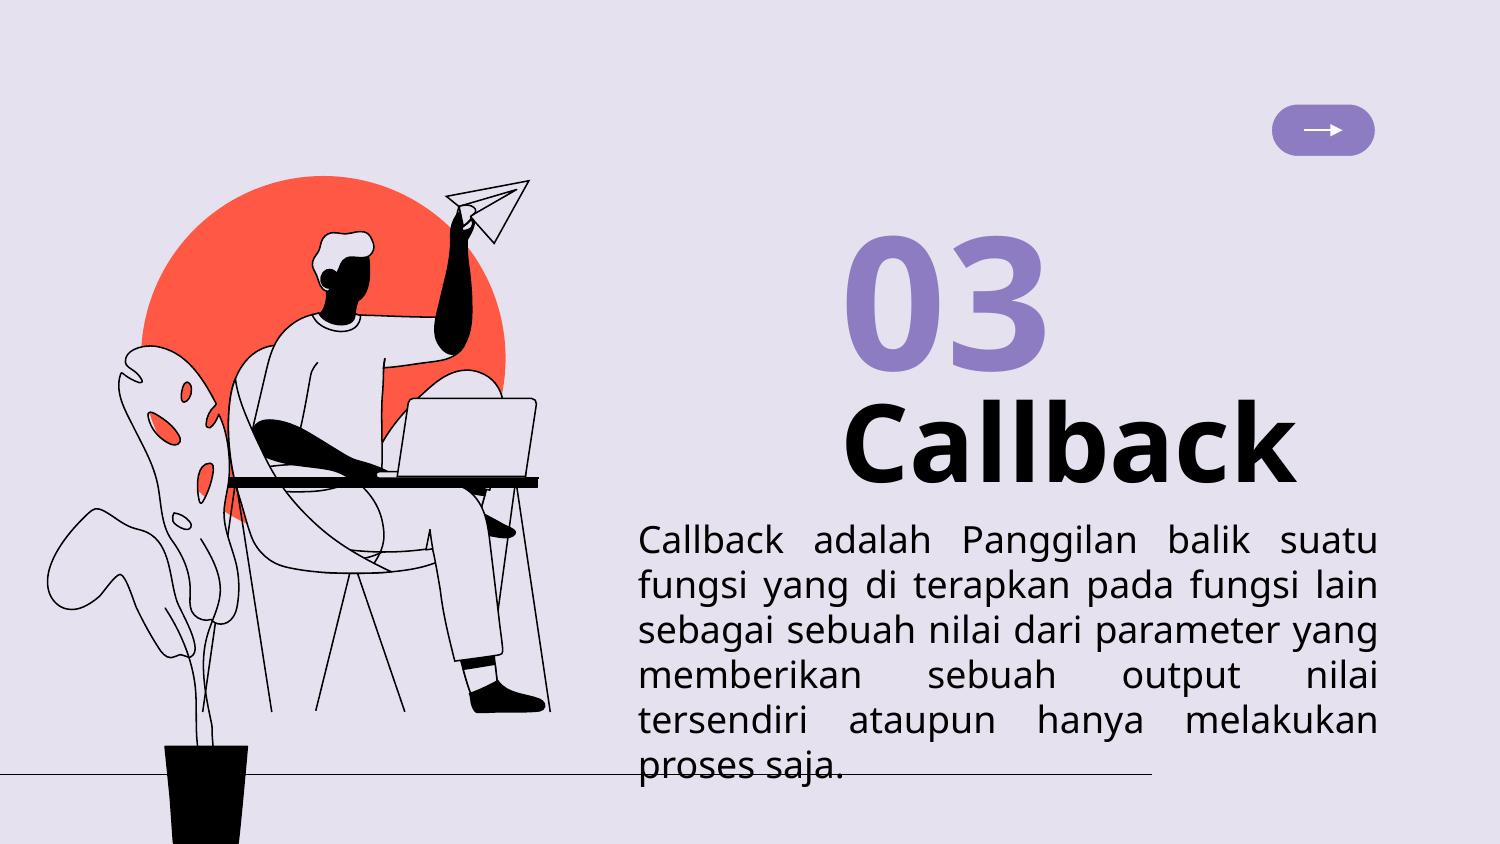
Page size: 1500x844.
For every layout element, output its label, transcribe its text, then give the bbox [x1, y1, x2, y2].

subtitle Callback adalah Panggilan balik suatu fungsi yang di terapkan pada fungsi lain sebagai sebuah nilai dari parameter yang memberikan sebuah output nilai tersendiri ataupun hanya melakukan proses saja. [622, 501, 1395, 674]
title Callback [825, 370, 1399, 509]
title 03 [825, 169, 1146, 374]
text_box [141, 226, 197, 344]
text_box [202, 180, 551, 713]
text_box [46, 345, 248, 844]
text_box [290, 175, 357, 179]
